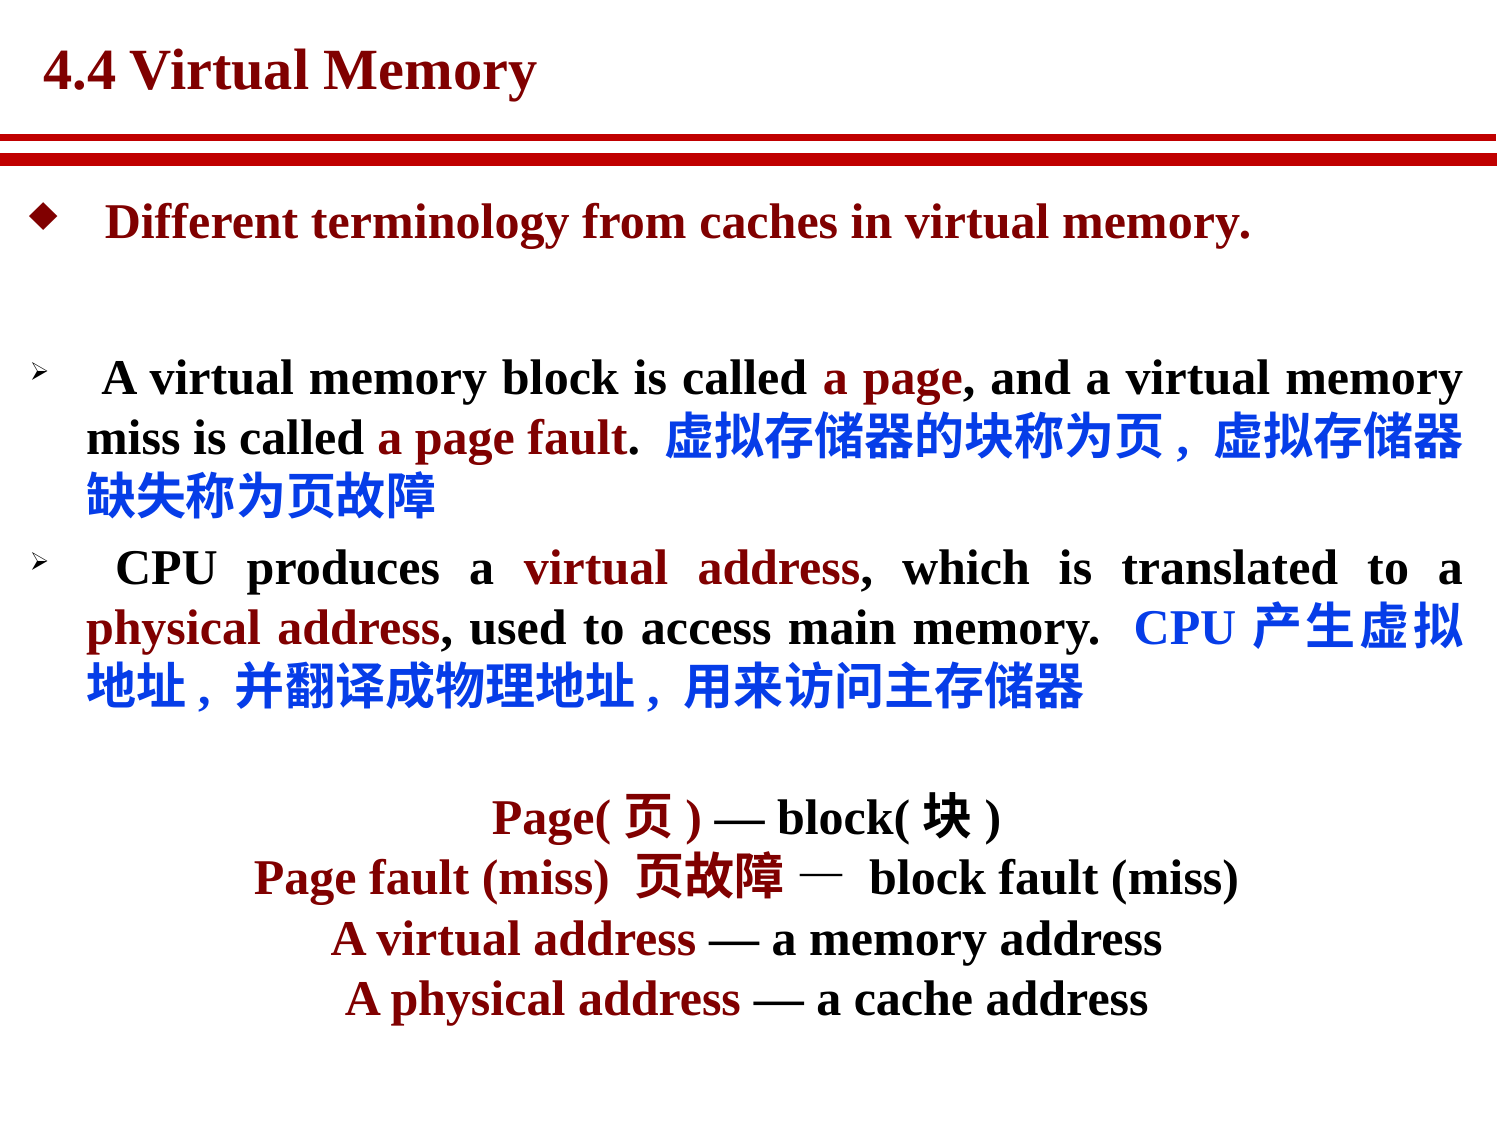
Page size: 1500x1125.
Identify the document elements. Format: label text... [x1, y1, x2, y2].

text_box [0, 137, 1498, 160]
text_box Different terminology from caches in virtual memory. A virtual memory block is called a page, and a virtual memory miss is called a page fault. 虚拟存储器的块称为页, 虚拟存储器缺失称为页故障 CPU produces a virtual address, which is translated to a physical address, used to access main memory. CPU产生虚拟地址, 并翻译成物理地址, 用来访问主存储器 Page(页) — block(块) Page fault (miss) 页故障 — block fault (miss) A virtual address — a memory address A physical address — a cache address [15, 181, 1479, 1034]
title 4.4 Virtual Memory [33, 36, 557, 107]
